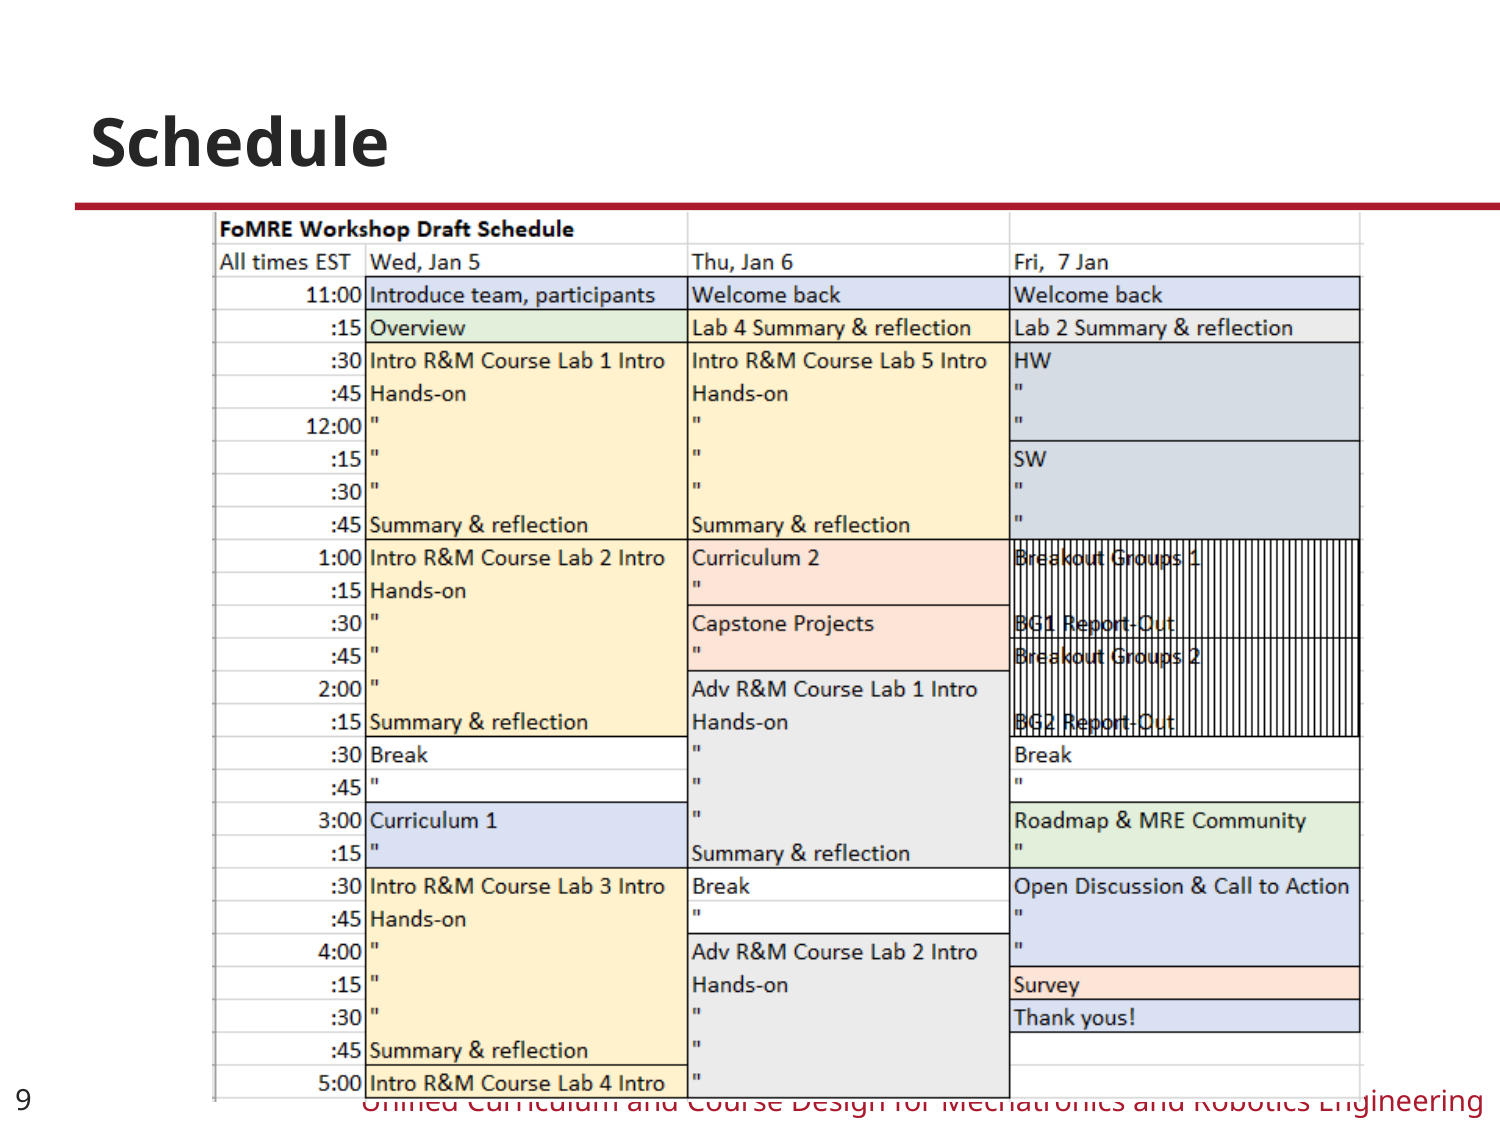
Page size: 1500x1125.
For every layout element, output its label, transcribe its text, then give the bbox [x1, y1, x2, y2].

slide_number 9 [0, 1076, 88, 1125]
picture [211, 211, 1365, 1103]
title Schedule [75, 56, 1425, 188]
